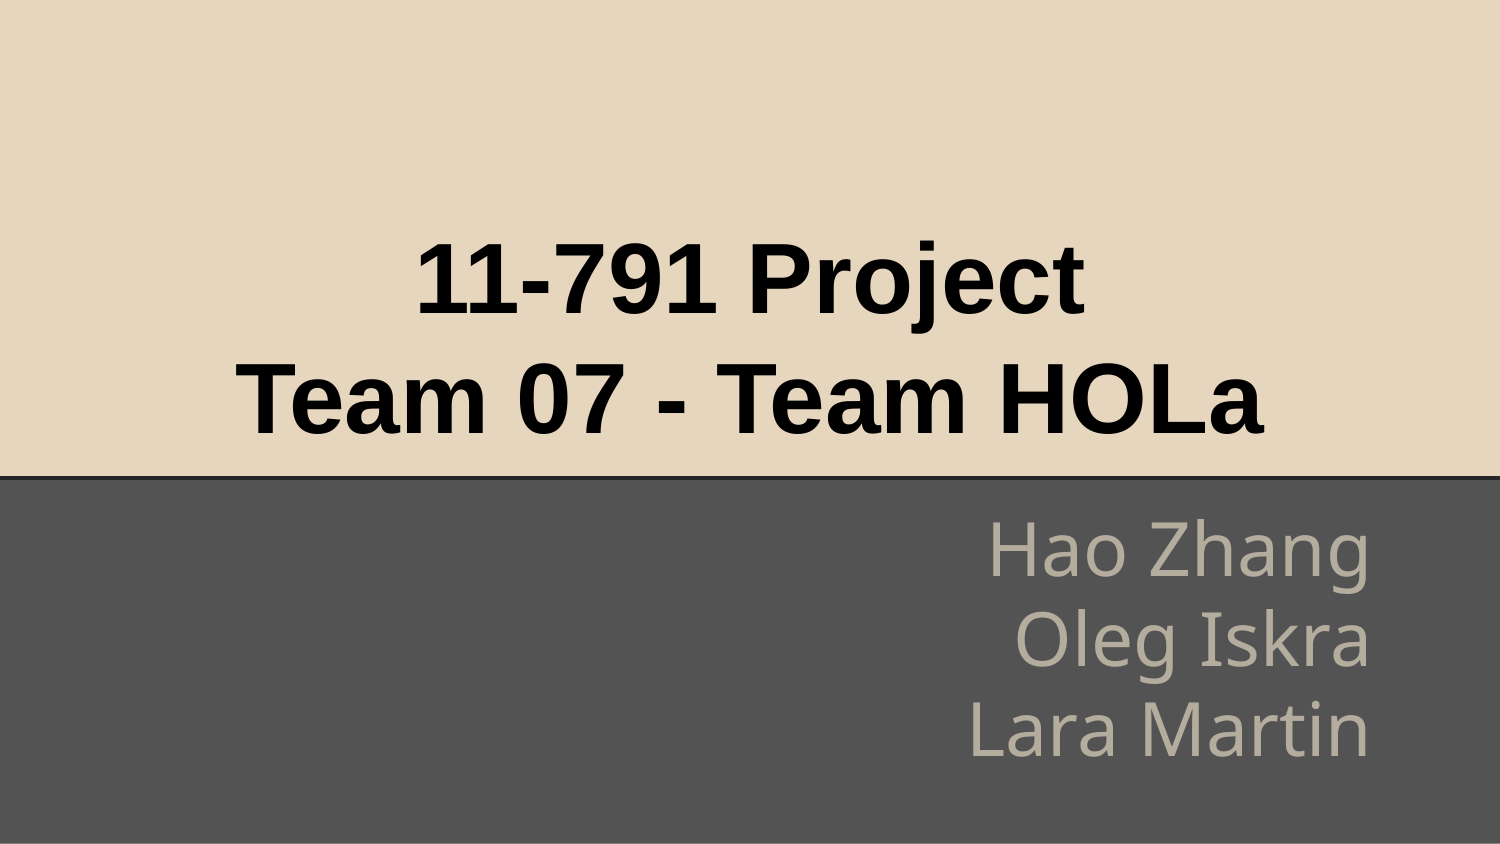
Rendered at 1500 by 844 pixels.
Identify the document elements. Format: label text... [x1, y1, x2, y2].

subtitle Hao Zhang Oleg Iskra Lara Martin [112, 486, 1388, 642]
title 11-791 Project Team 07 - Team HOLa [112, 265, 1388, 469]
